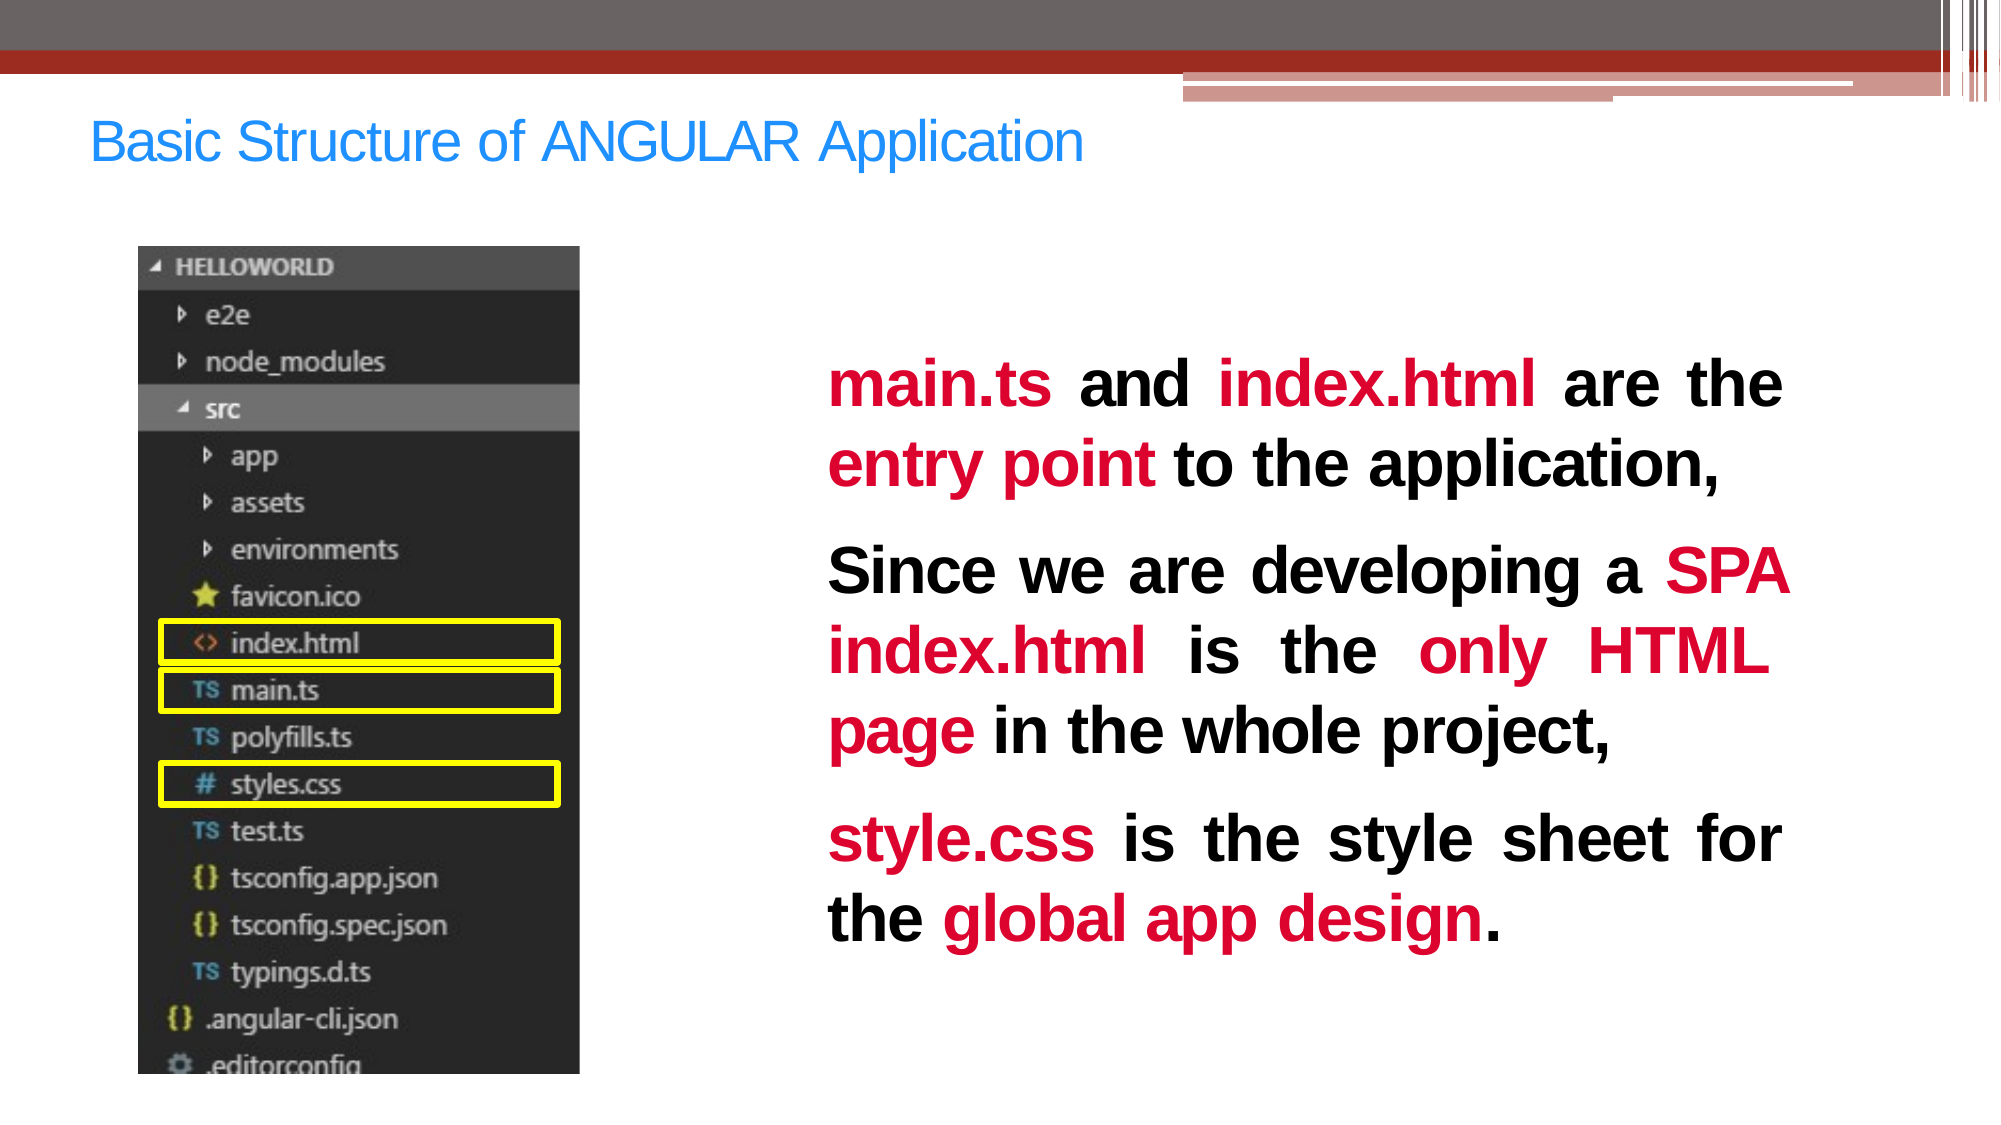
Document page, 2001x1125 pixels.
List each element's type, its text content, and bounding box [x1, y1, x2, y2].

text_box Basic Structure of ANGULAR Application [87, 100, 1166, 173]
text_box [160, 621, 558, 663]
text_box main.ts and index.html are the entry point to the application, Since we are developing a SPA index.html is the only HTML page in the whole project, style.css is the style sheet for the global app design. [825, 337, 1811, 955]
text_box [160, 763, 558, 805]
text_box [160, 669, 558, 711]
text_box [138, 246, 580, 1074]
